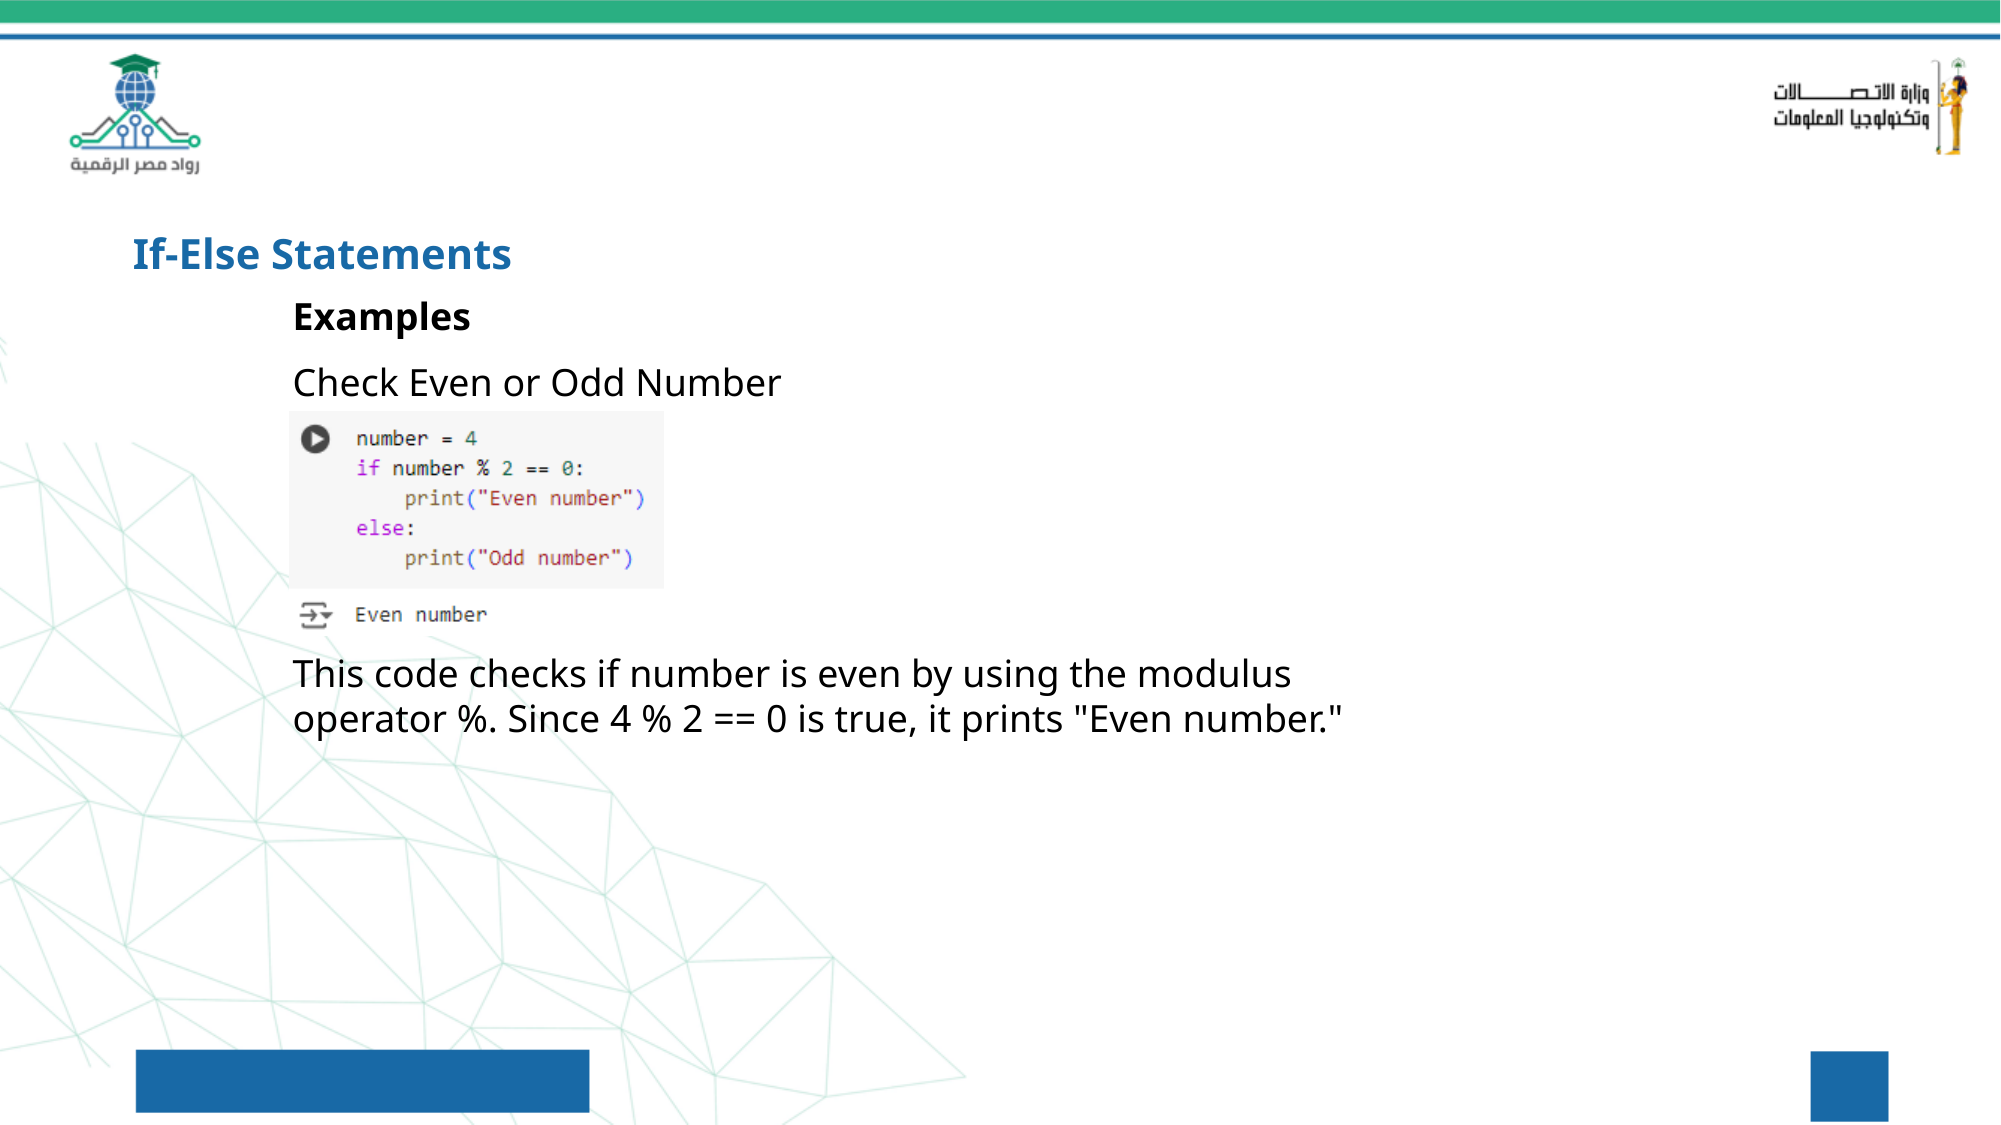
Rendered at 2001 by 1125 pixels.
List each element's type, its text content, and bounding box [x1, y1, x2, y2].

text_box Examples [277, 285, 489, 346]
text_box Check Even or Odd Number [278, 351, 819, 412]
text_box If-Else Statements [118, 220, 549, 285]
picture [0, 0, 2001, 1125]
text_box This code checks if number is even by using the modulus operator %. Since 4 % 2 == 0 is true, it prints "Even number." [277, 642, 1374, 748]
